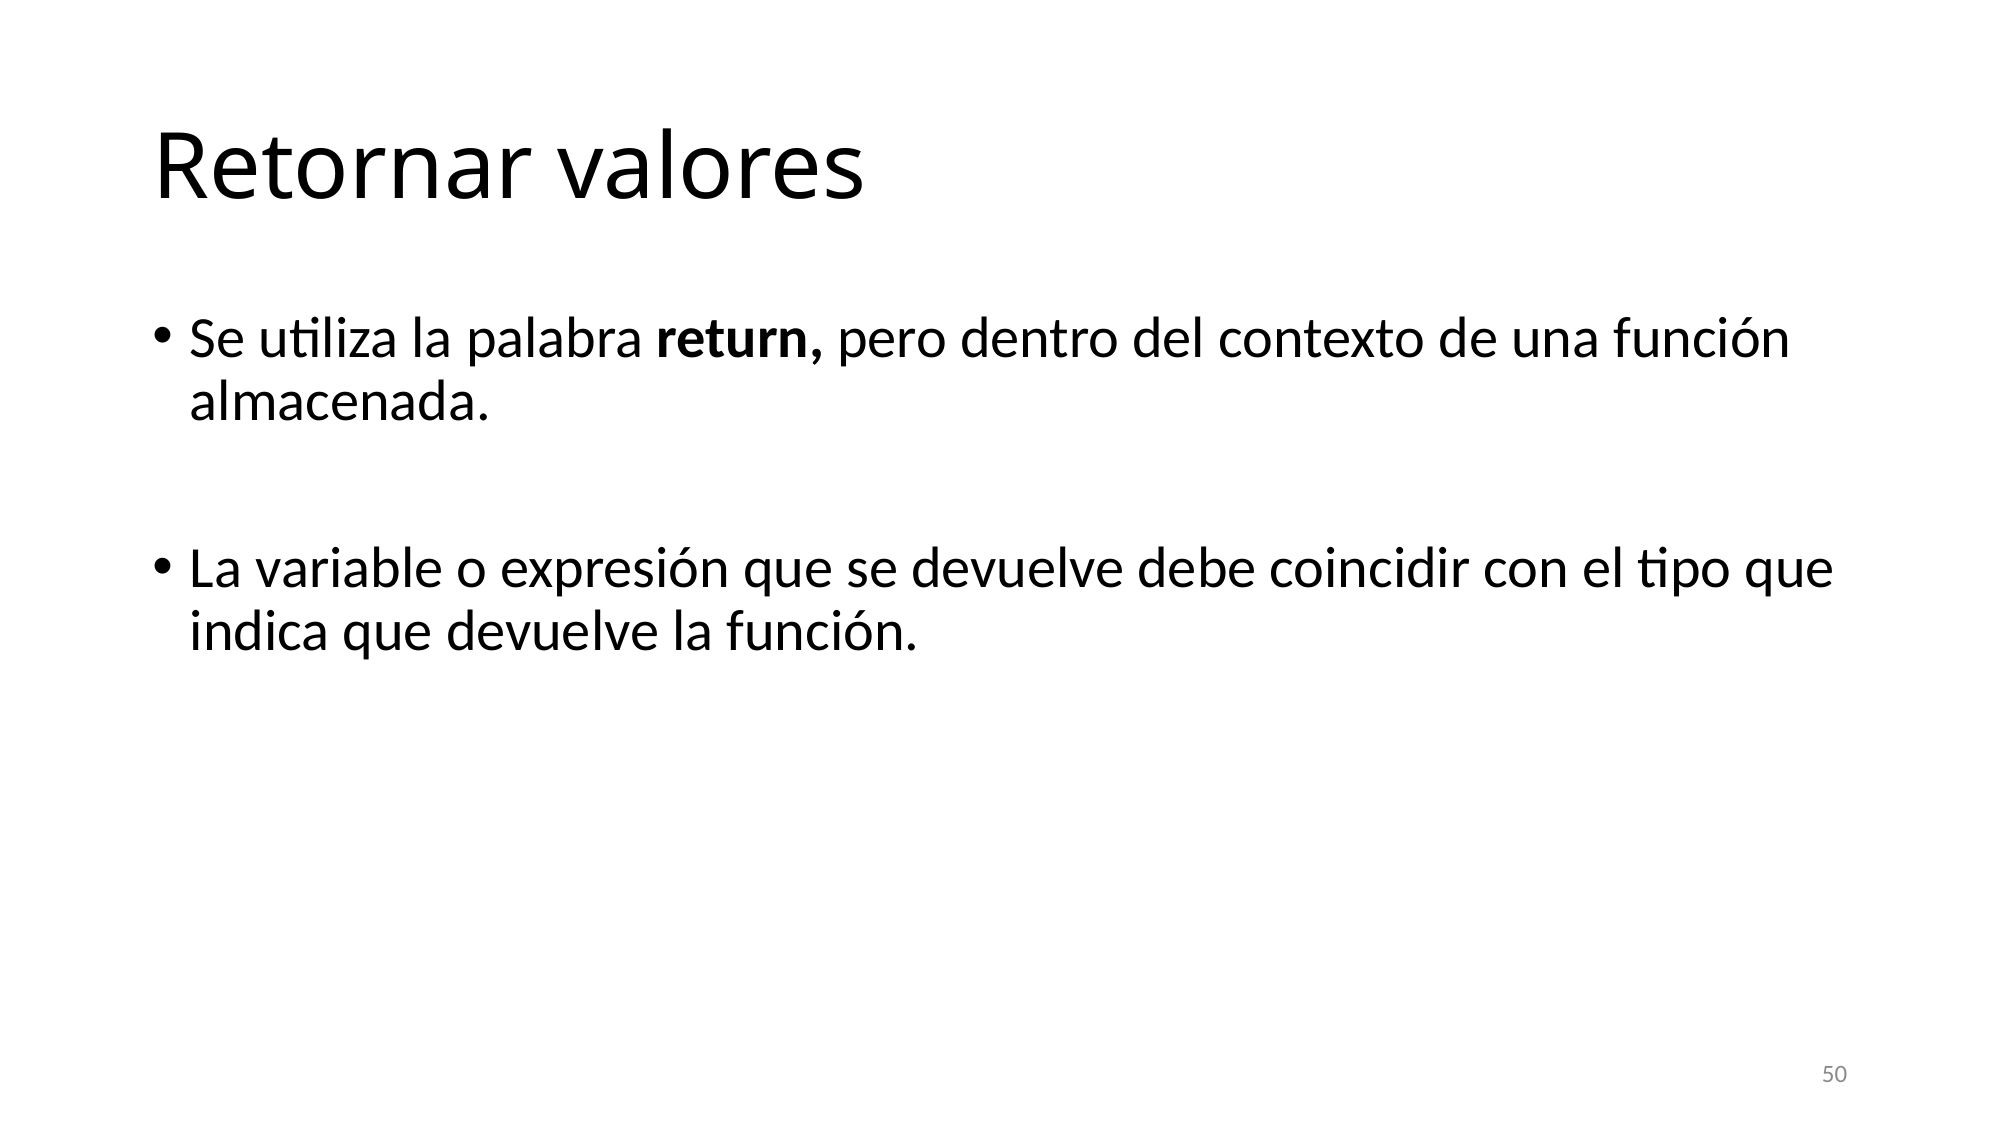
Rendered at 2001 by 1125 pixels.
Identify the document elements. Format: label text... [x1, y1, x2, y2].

slide_number 50 [1412, 1042, 1863, 1103]
list Se utiliza la palabra return, pero dentro del contexto de una función almacenada. La variable o expresión que se devuelve debe coincidir con el tipo que indica que devuelve la función. [137, 299, 1863, 1014]
title Retornar valores [137, 59, 1863, 278]
